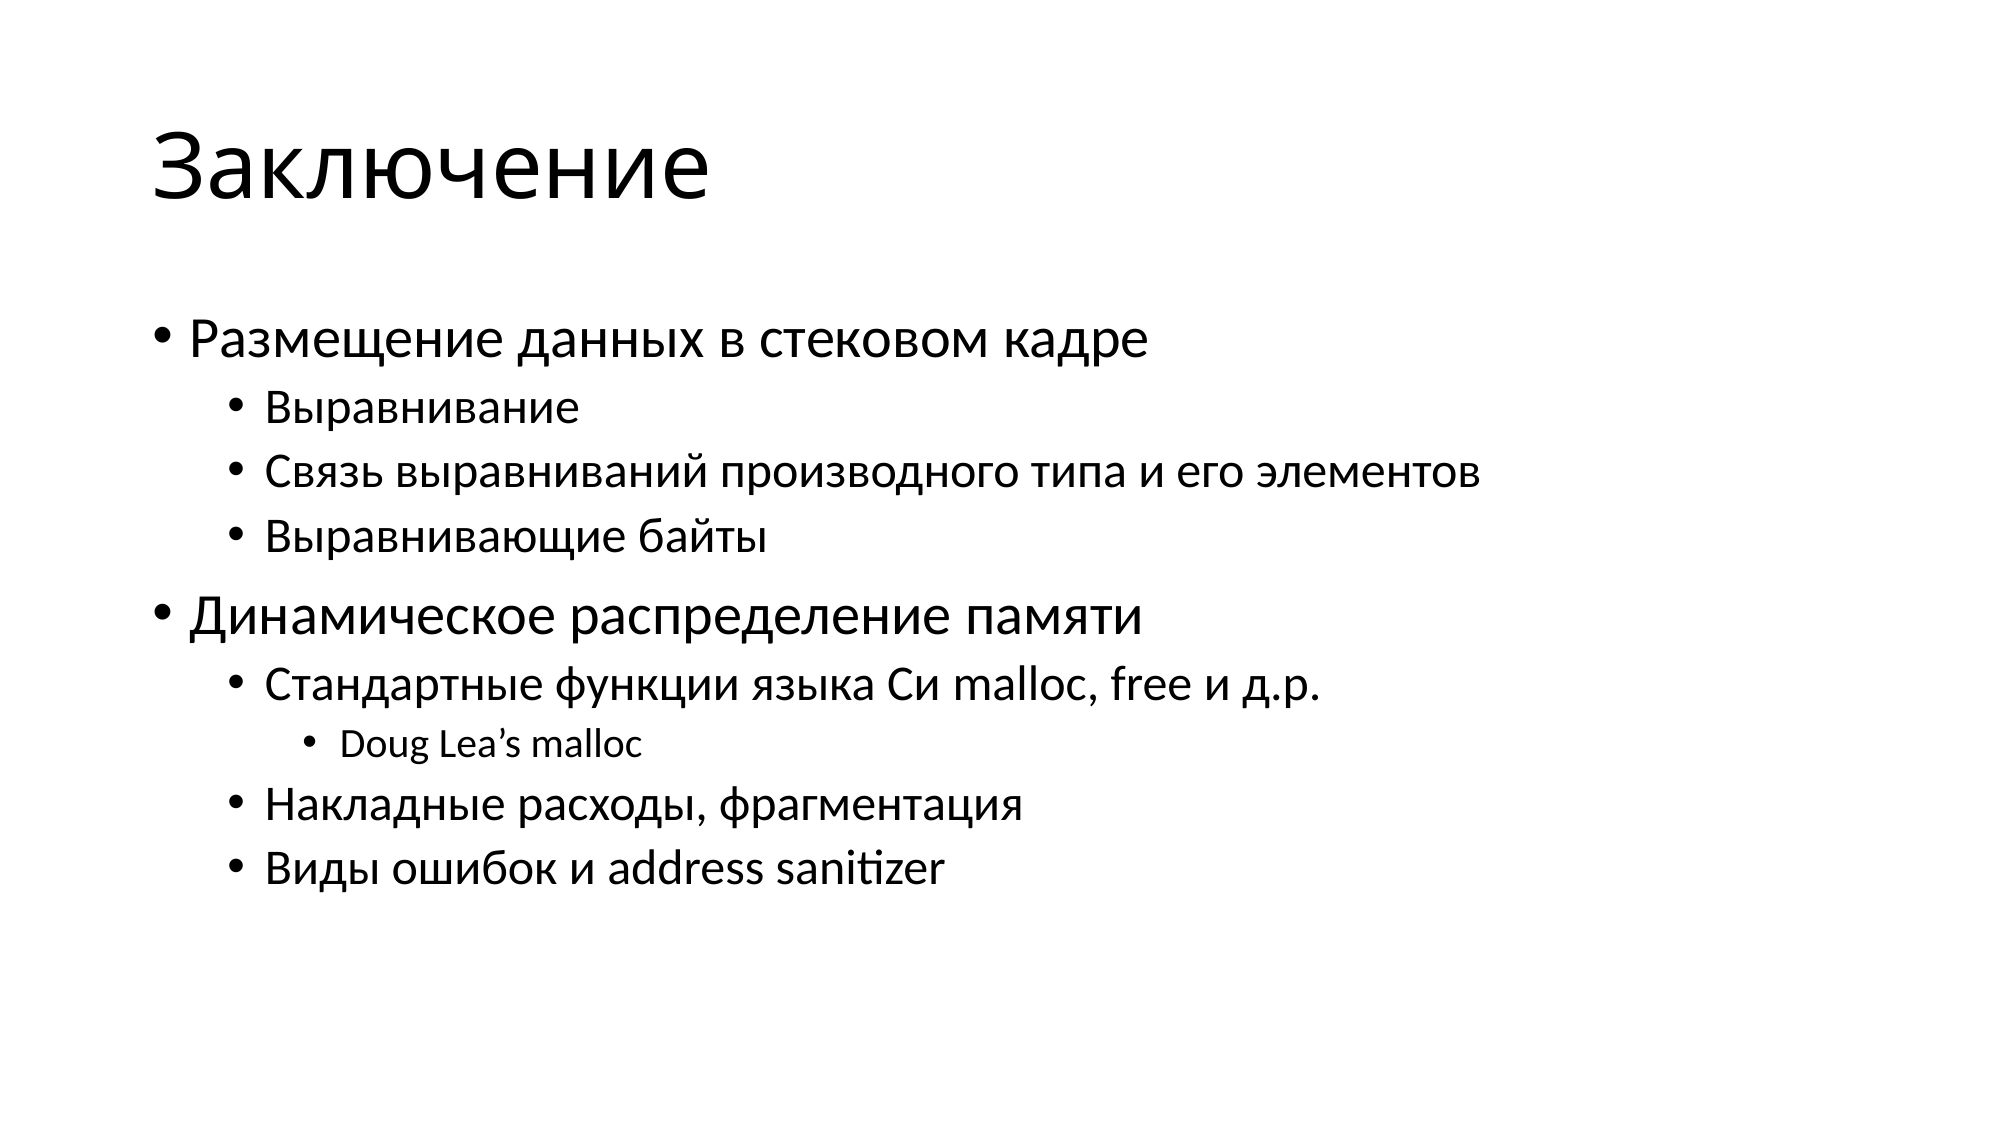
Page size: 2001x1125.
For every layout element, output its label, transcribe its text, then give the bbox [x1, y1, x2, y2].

list Размещение данных в стековом кадре Выравнивание Связь выравниваний производного типа и его элементов Выравнивающие байты Динамическое распределение памяти Стандартные функции языка Си malloc, free и д.р. Doug Lea’s malloc Накладные расходы, фрагментация Виды ошибок и address sanitizer [137, 299, 1863, 1014]
title Заключение [137, 59, 1863, 278]
